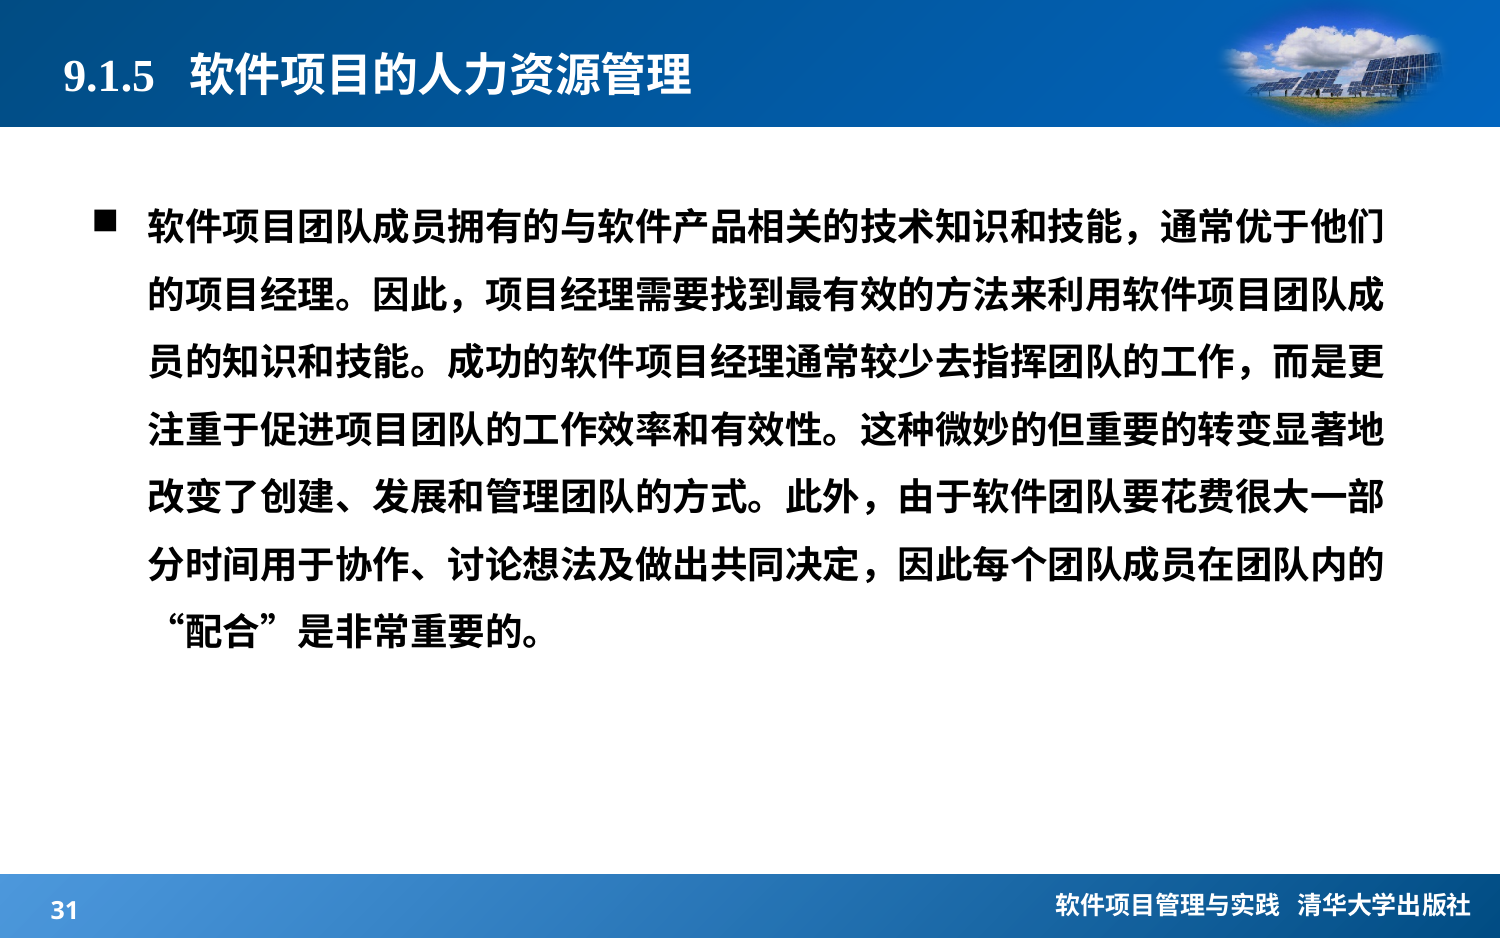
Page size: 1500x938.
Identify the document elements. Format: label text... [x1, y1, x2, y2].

picture [1233, 6, 1433, 113]
title 9.1.5 软件项目的人力资源管理 [48, 19, 1005, 127]
text_box 软件项目团队成员拥有的与软件产品相关的技术知识和技能，通常优于他们的项目经理。因此，项目经理需要找到最有效的方法来利用软件项目团队成员的知识和技能。成功的软件项目经理通常较少去指挥团队的工作，而是更注重于促进项目团队的工作效率和有效性。这种微妙的但重要的转变显著地改变了创建、发展和管理团队的方式。此外，由于软件团队要花费很大一部分时间用于协作、讨论想法及做出共同决定，因此每个团队成员在团队内的“配合”是非常重要的。 [76, 173, 1424, 759]
